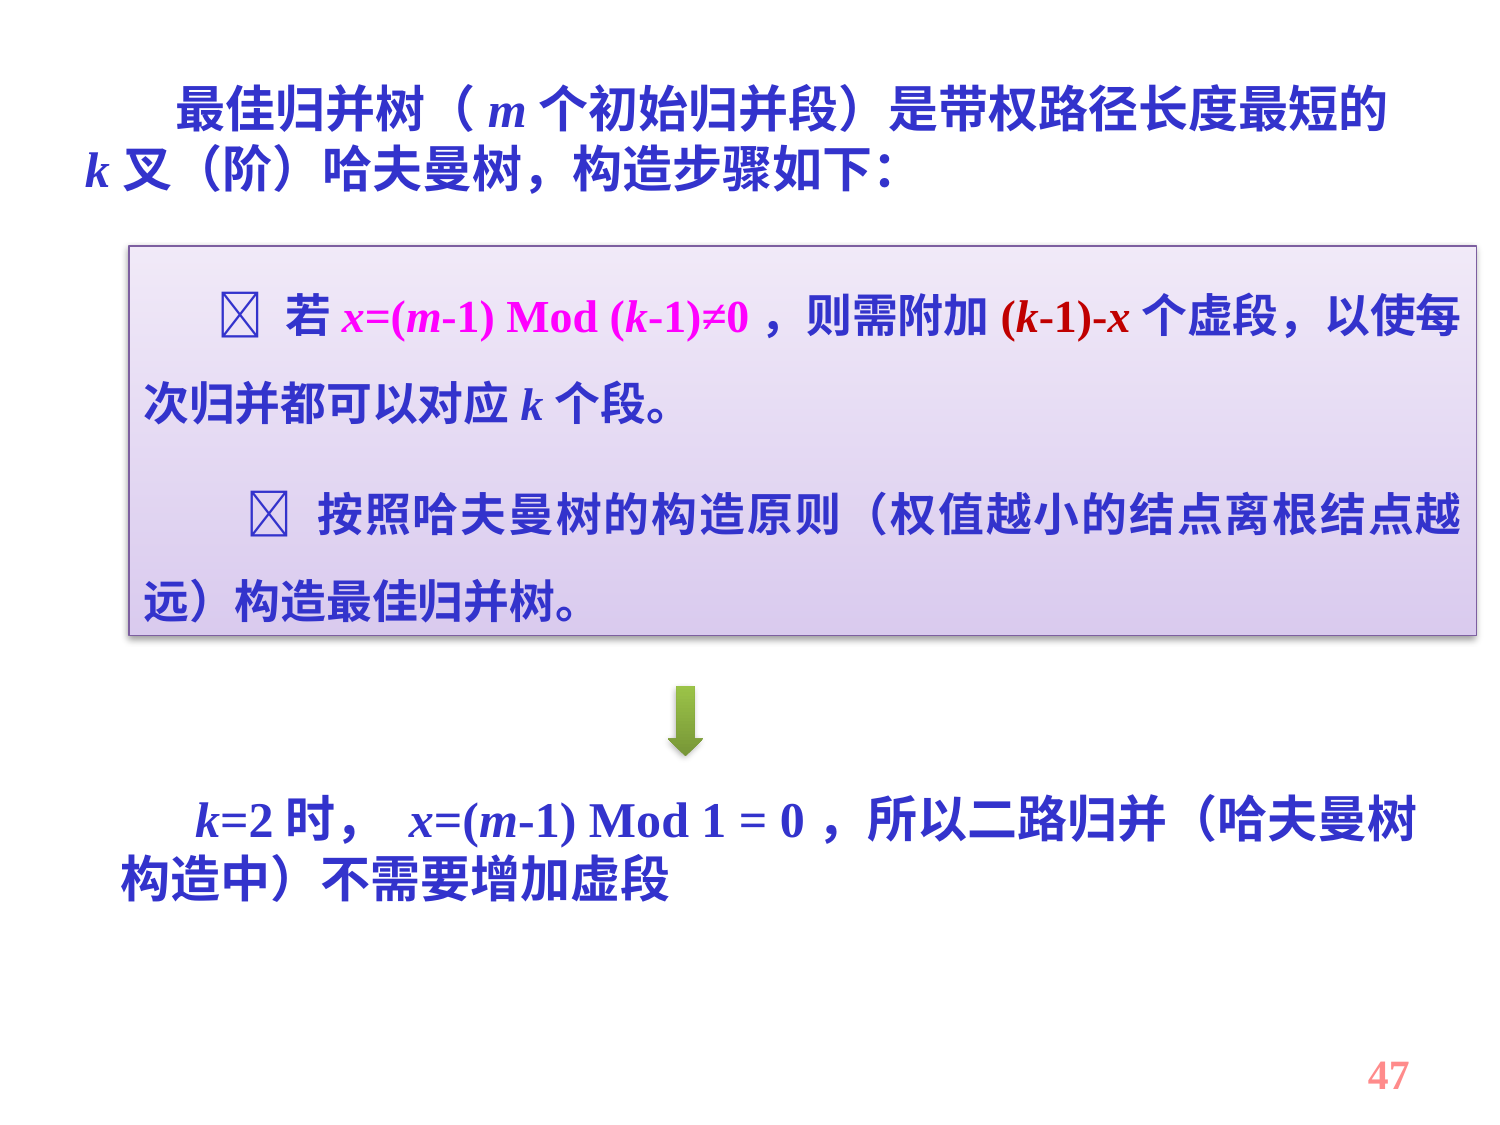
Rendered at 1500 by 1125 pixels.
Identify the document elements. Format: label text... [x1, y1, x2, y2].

text_box 最佳归并树（m个初始归并段）是带权路径长度最短的k叉（阶）哈夫曼树，构造步骤如下： [70, 70, 1430, 205]
text_box  若x=(m-1) Mod (k-1)≠0，则需附加(k-1)-x个虚段，以使每次归并都可以对应k个段。  按照哈夫曼树的构造原则（权值越小的结点离根结点越远）构造最佳归并树。 [128, 245, 1477, 636]
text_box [105, 685, 1454, 917]
slide_number 47 [1074, 1042, 1425, 1103]
